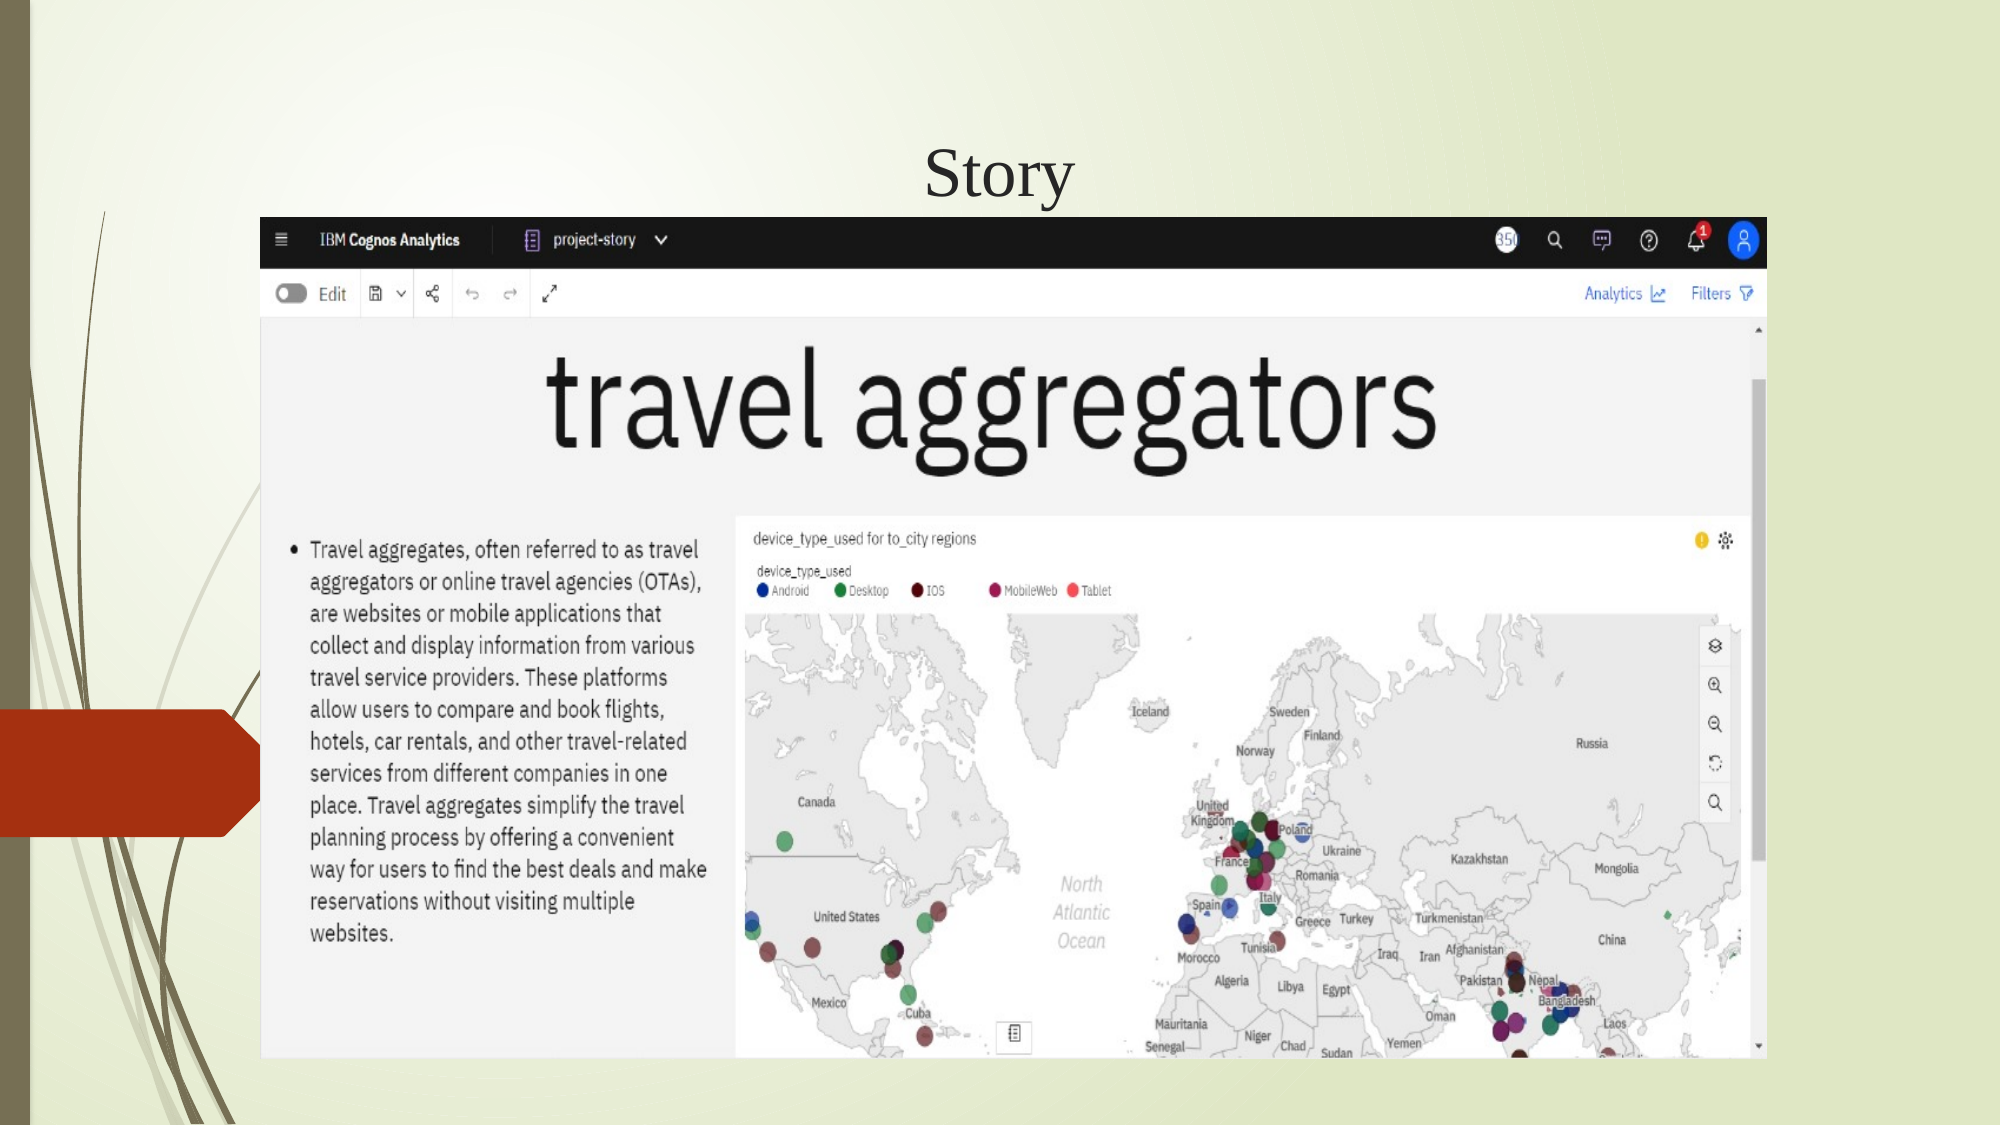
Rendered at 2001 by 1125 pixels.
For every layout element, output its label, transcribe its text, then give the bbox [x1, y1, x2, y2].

picture [28, 217, 2000, 1059]
title Story [261, 184, 1739, 215]
